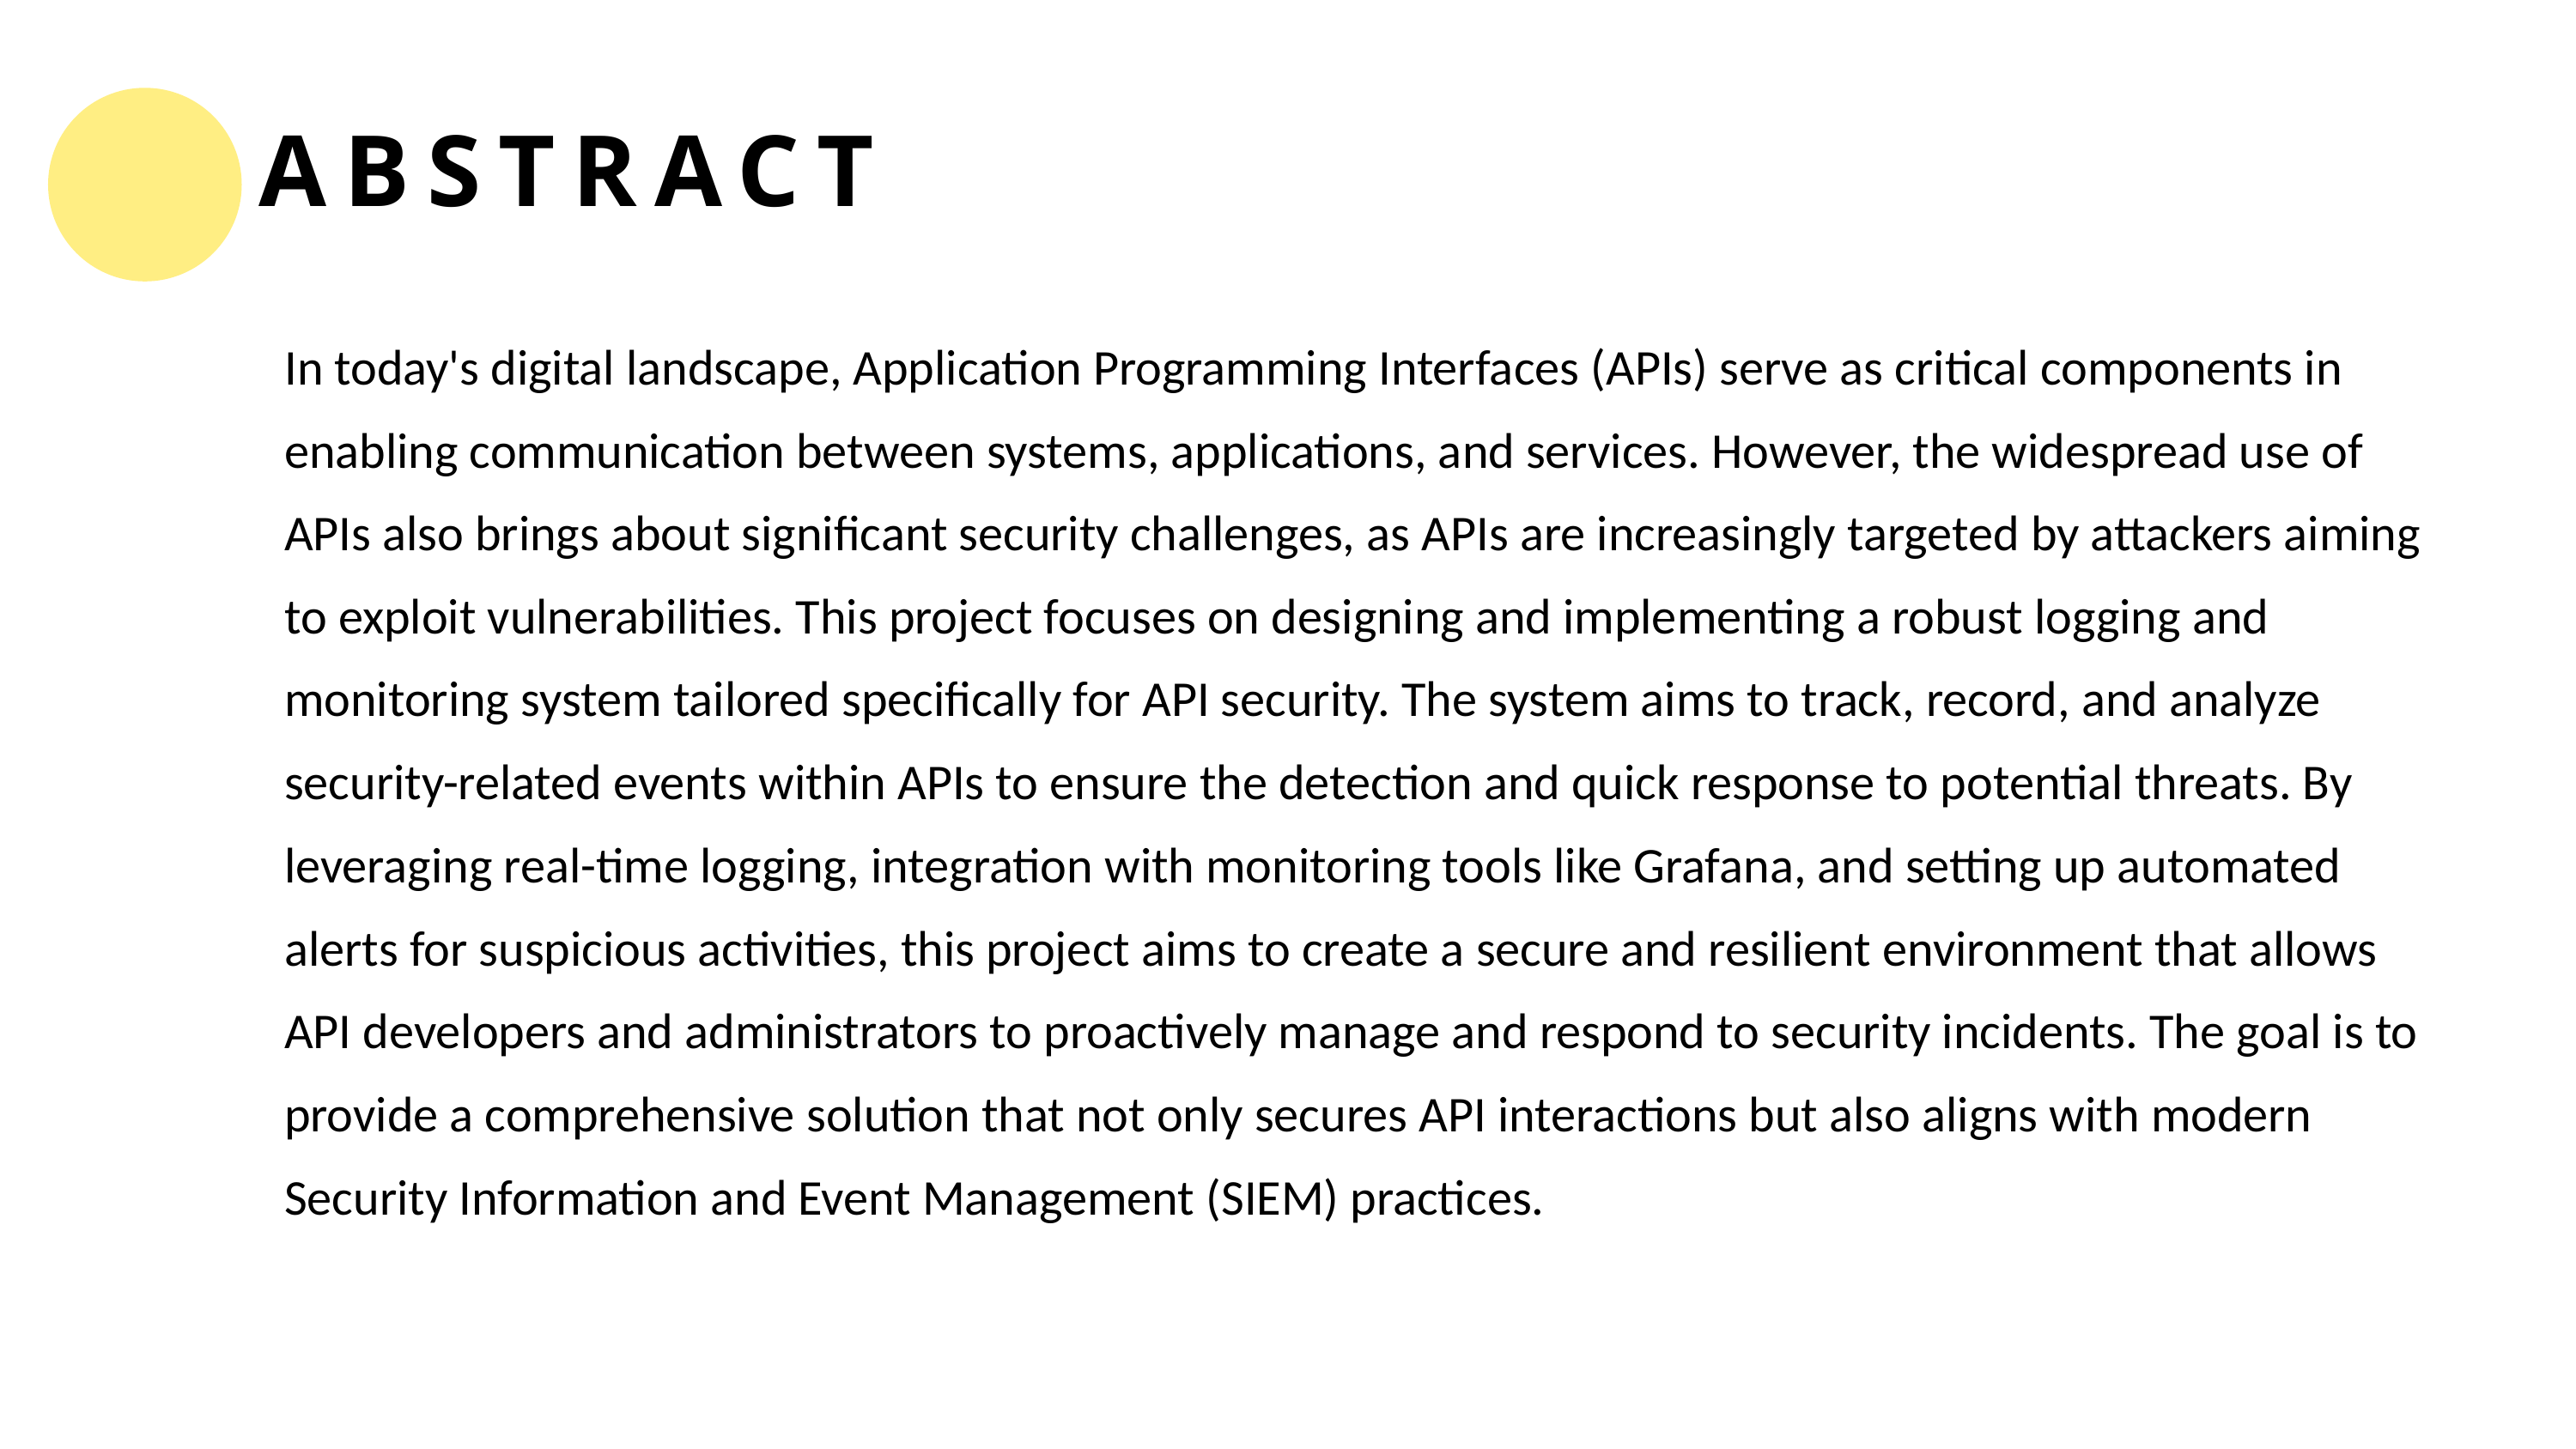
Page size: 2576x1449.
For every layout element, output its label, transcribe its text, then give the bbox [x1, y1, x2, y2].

text_box In today's digital landscape, Application Programming Interfaces (APIs) serve as critical components in enabling communication between systems, applications, and services. However, the widespread use of APIs also brings about significant security challenges, as APIs are increasingly targeted by attackers aiming to exploit vulnerabilities. This project focuses on designing and implementing a robust logging and monitoring system tailored specifically for API security. The system aims to track, record, and analyze security-related events within APIs to ensure the detection and quick response to potential threats. By leveraging real-time logging, integration with monitoring tools like Grafana, and setting up automated alerts for suspicious activities, this project aims to create a secure and resilient environment that allows API developers and administrators to proactively manage and respond to security incidents. The goal is to provide a comprehensive solution that not only secures API interactions but also aligns with modern Security Information and Event Management (SIEM) practices. [284, 312, 2449, 1225]
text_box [47, 88, 242, 282]
text_box ABSTRACT [258, 107, 2449, 227]
